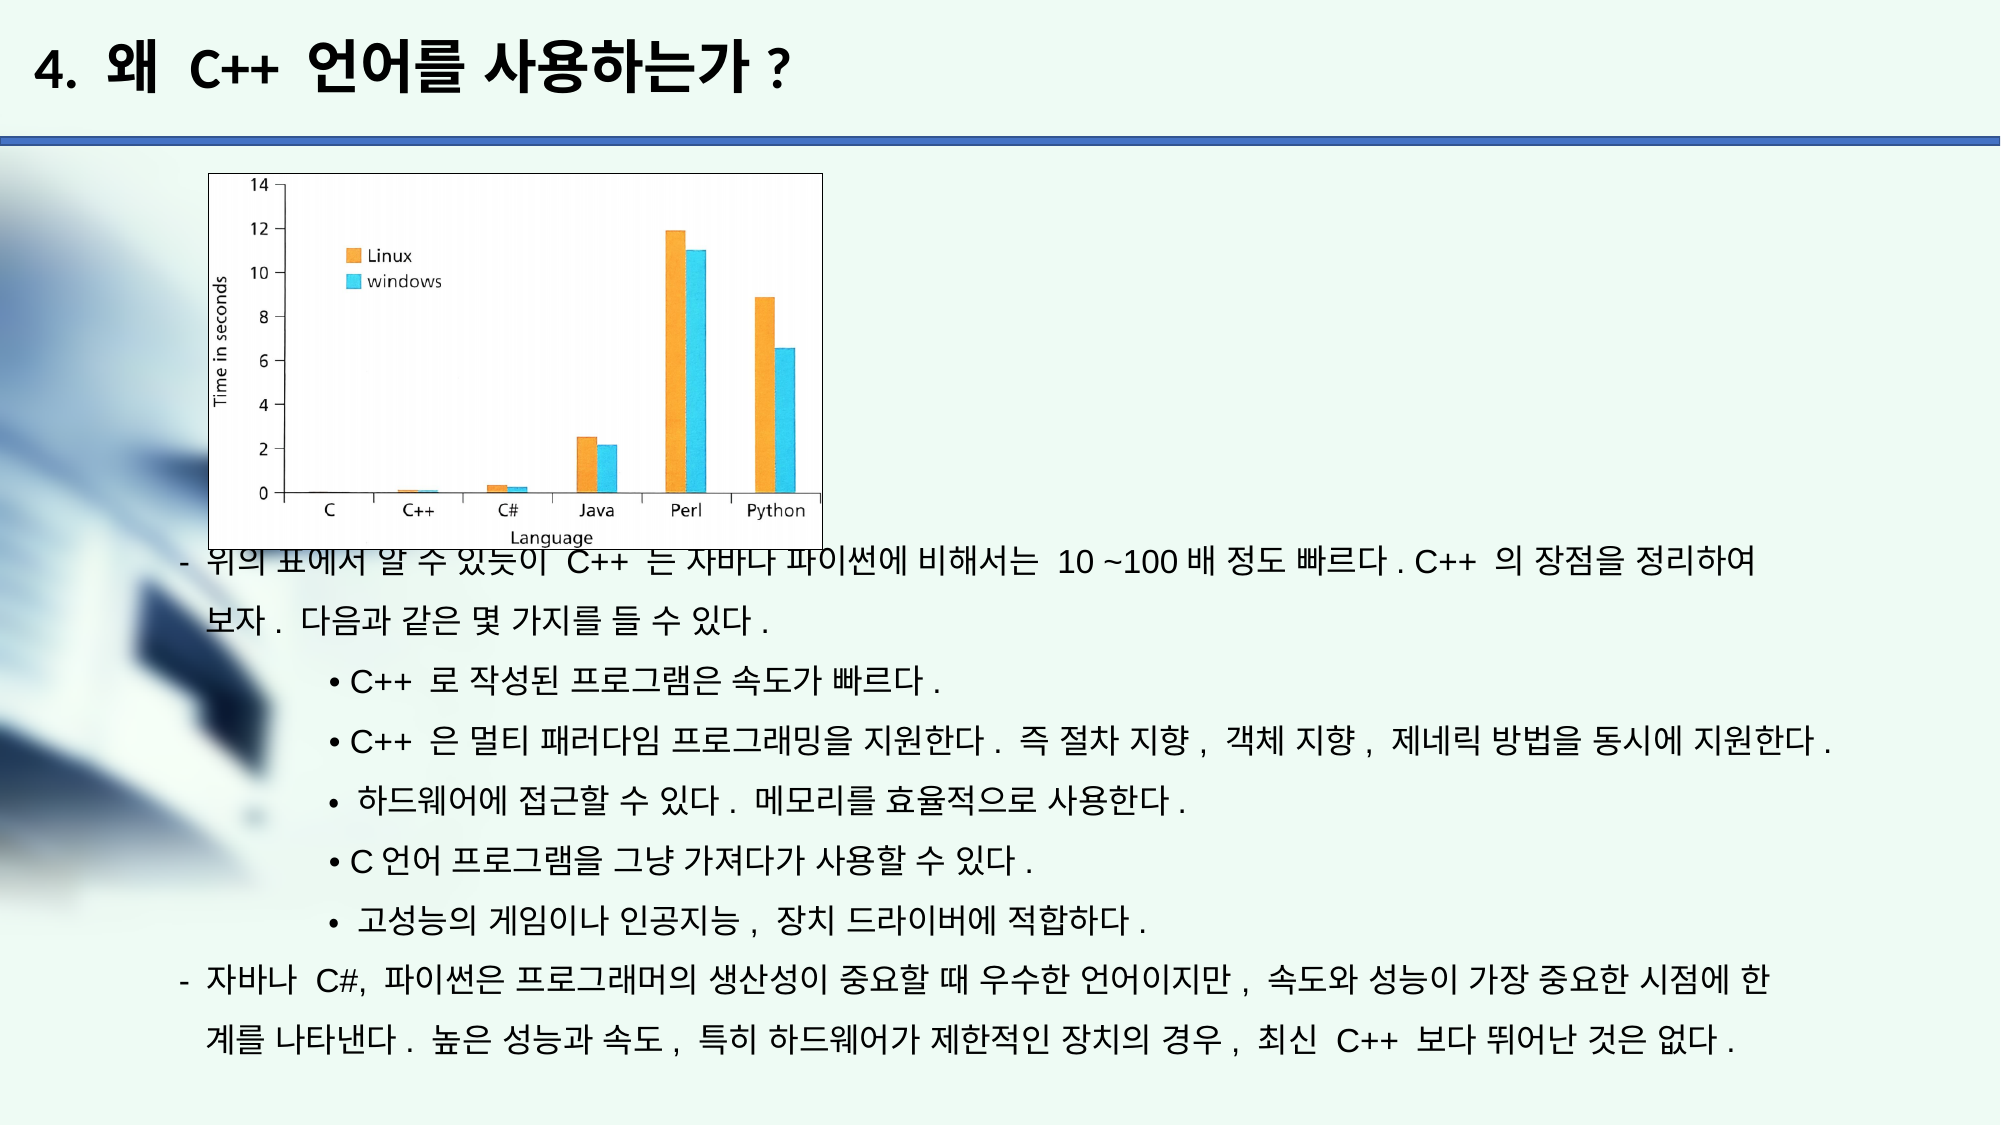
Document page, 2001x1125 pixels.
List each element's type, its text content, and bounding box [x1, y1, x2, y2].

picture [0, 146, 2000, 1125]
picture [0, 0, 2000, 136]
text_box - 위의 표에서 알 수 있듯이 C++ 는 자바나 파이썬에 비해서는 10 ~100배 정도 빠르다. C++ 의 장점을 정리하여 보자. 다음과 같은 몇 가지를 들 수 있다. • C++ 로 작성된 프로그램은 속도가 빠르다. • C++ 은 멀티 패러다임 프로그래밍을 지원한다. 즉 절차 지향, 객체 지향, 제네릭 방법을 동시에 지원한다. • 하드웨어에 접근할 수 있다. 메모리를 효율적으로 사용한다. • C언어 프로그램을 그냥 가져다가 사용할 수 있다. • 고성능의 게임이나 인공지능, 장치 드라이버에 적합하다. - 자바나 C#, 파이썬은 프로그래머의 생산성이 중요할 때 우수한 언어이지만, 속도와 성능이 가장 중요한 시점에 한 계를 나타낸다. 높은 성능과 속도, 특히 하드웨어가 제한적인 장치의 경우, 최신 C++ 보다 뛰어난 것은 없다. [163, 173, 1922, 1067]
title 4. 왜 C++ 언어를 사용하는가? [19, 14, 1745, 126]
